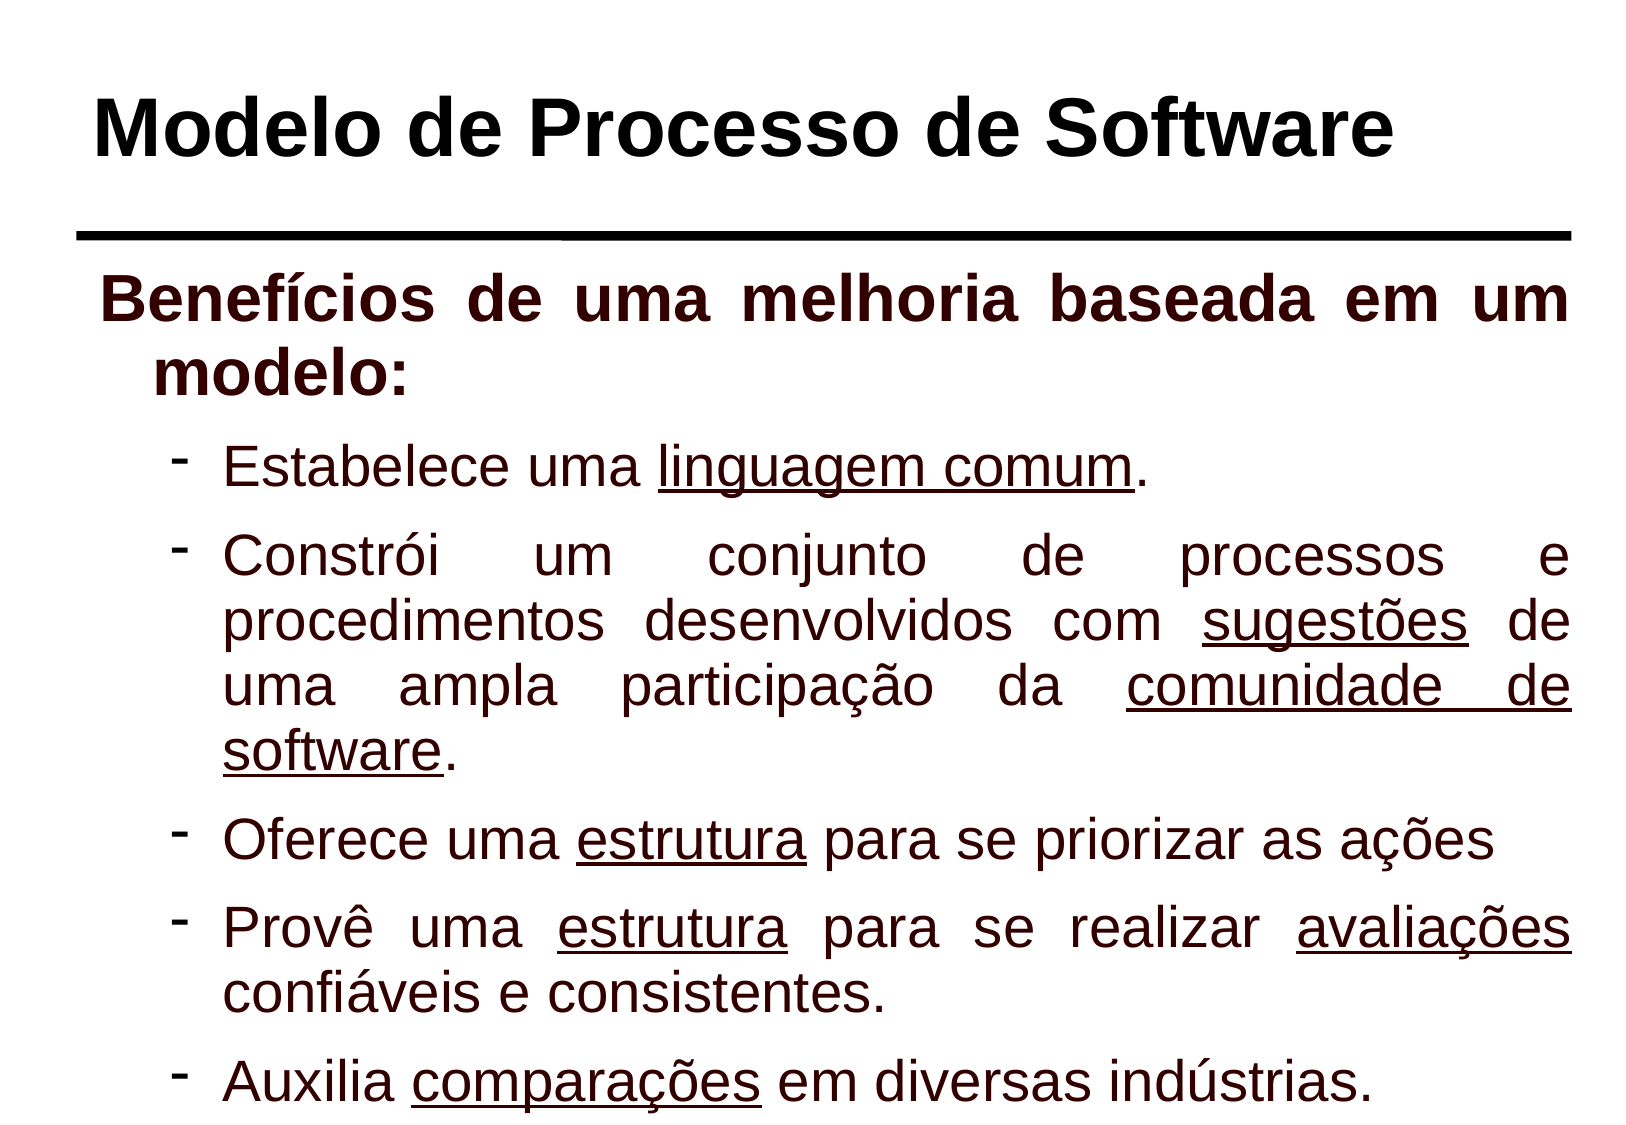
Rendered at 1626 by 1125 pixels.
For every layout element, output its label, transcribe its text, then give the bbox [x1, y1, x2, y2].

text_box Benefícios de uma melhoria baseada em um modelo: Estabelece uma linguagem comum. Constrói um conjunto de processos e procedimentos desenvolvidos com sugestões de uma ampla participação da comunidade de software. Oferece uma estrutura para se priorizar as ações Provê uma estrutura para se realizar avaliações confiáveis e consistentes. Auxilia comparações em diversas indústrias. [81, 257, 1573, 1032]
text_box Modelo de Processo de Software [92, 26, 1625, 215]
